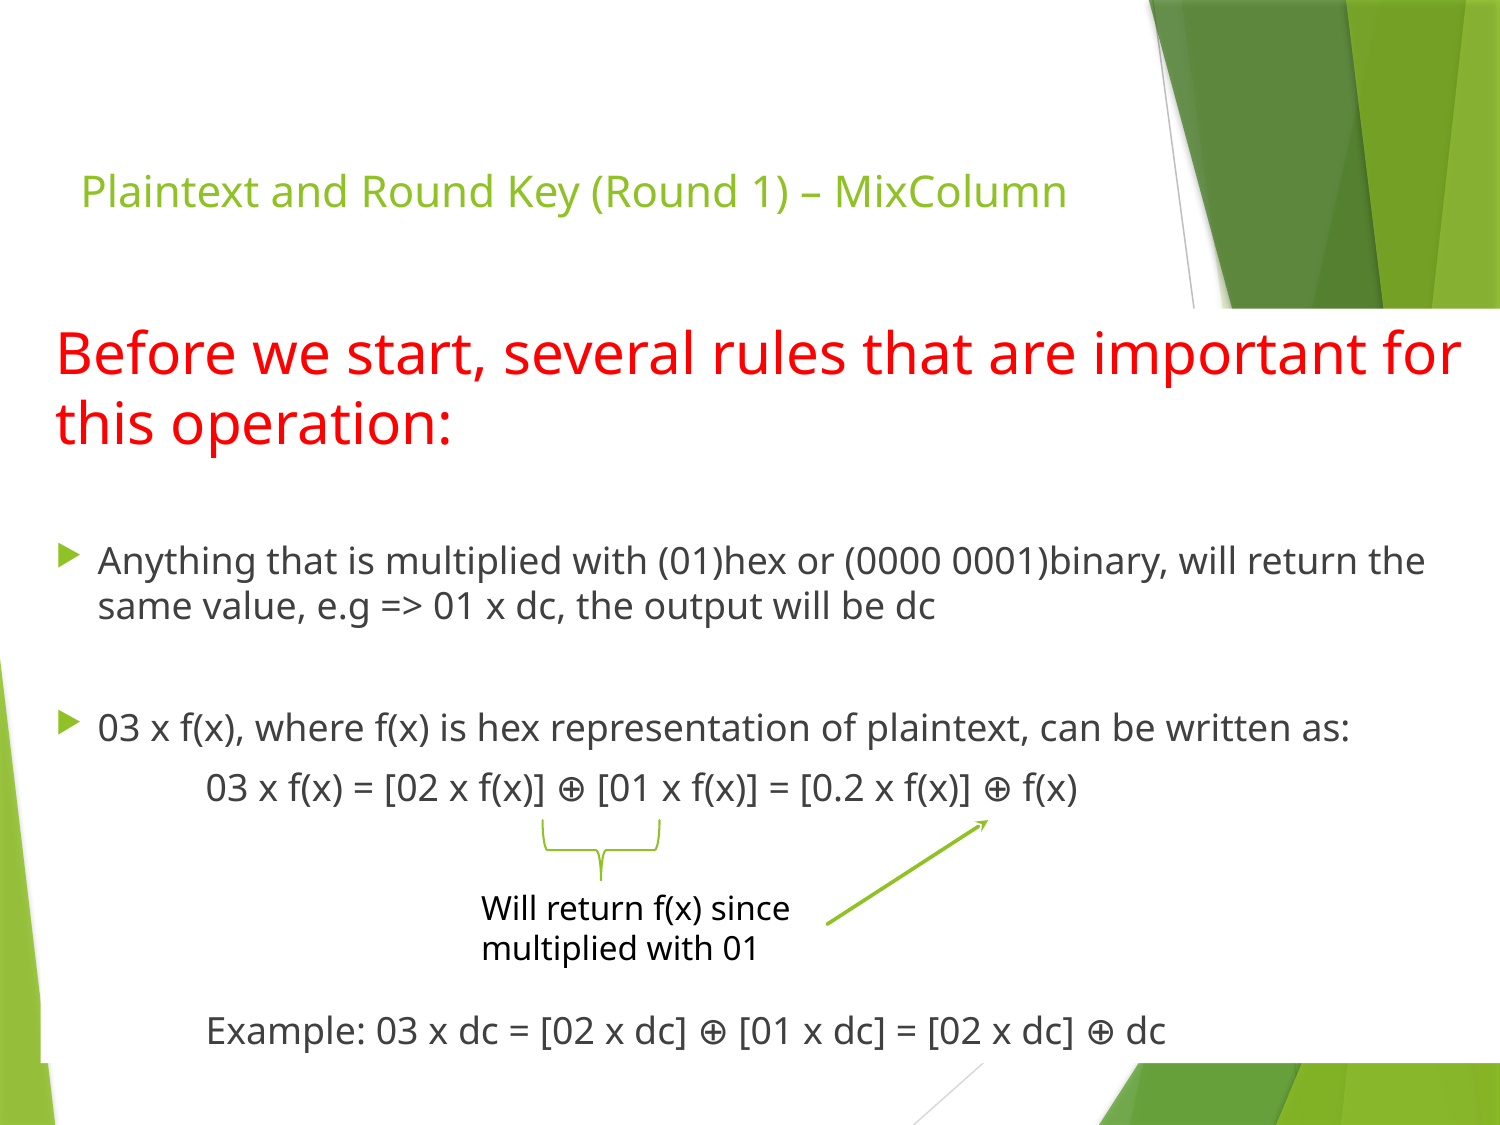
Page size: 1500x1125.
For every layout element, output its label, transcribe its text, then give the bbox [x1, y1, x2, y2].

text_box Will return f(x) since multiplied with 01 [466, 880, 828, 975]
list Before we start, several rules that are important for this operation: Anything that is multiplied with (01)hex or (0000 0001)binary, will return the same value, e.g => 01 x dc, the output will be dc 03 x f(x), where f(x) is hex representation of plaintext, can be written as: 03 x f(x) = [02 x f(x)] ⊕ [01 x f(x)] = [0.2 x f(x)] ⊕ f(x) Example: 03 x dc = [02 x dc] ⊕ [01 x dc] = [02 x dc] ⊕ dc [40, 308, 1500, 1064]
text_box [541, 819, 661, 880]
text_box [826, 819, 989, 925]
title Plaintext and Round Key (Round 1) – MixColumn [65, 156, 1123, 232]
